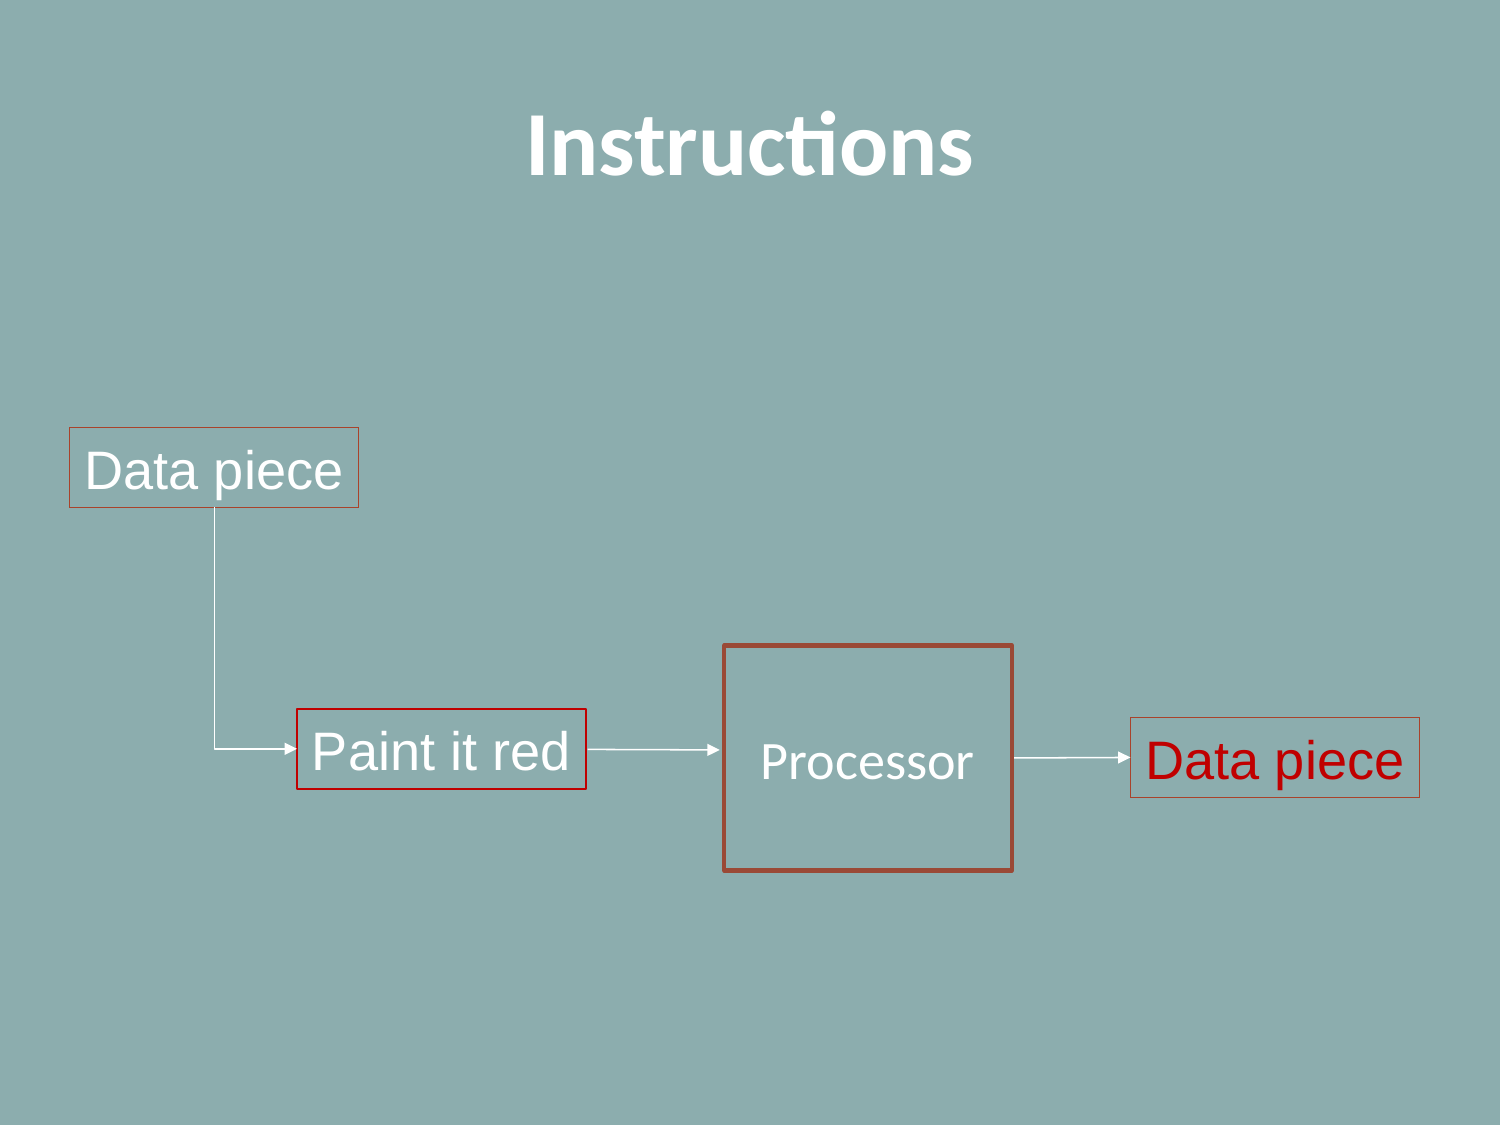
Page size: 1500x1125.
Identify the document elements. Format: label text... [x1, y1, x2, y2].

text_box Processor [722, 643, 1014, 873]
text_box Paint it red [297, 708, 587, 789]
text_box Data piece [1130, 717, 1420, 798]
title Instructions [75, 45, 1425, 233]
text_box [134, 588, 376, 670]
text_box Data piece [69, 427, 359, 508]
